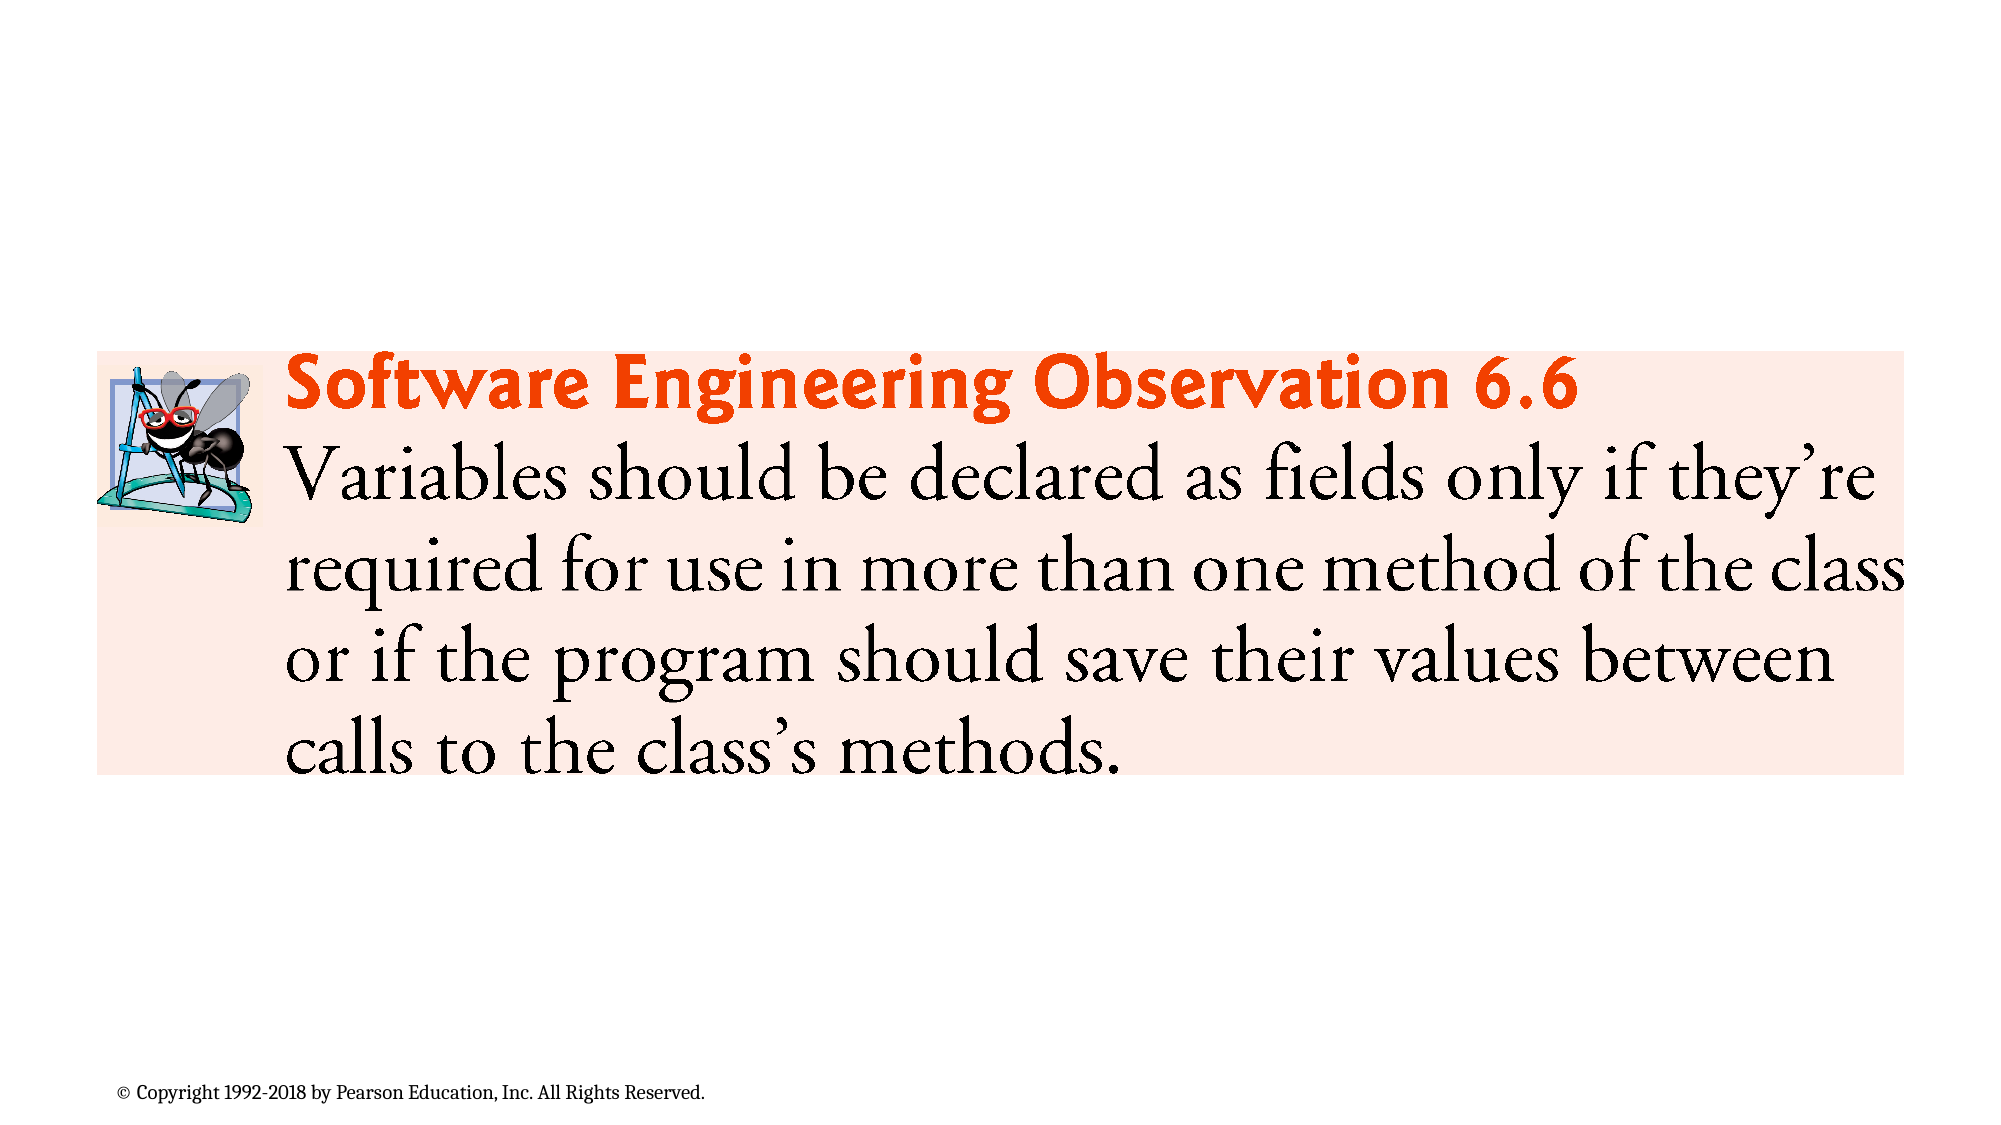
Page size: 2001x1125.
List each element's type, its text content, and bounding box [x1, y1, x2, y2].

footer © Copyright 1992-2018 by Pearson Education, Inc. All Rights Reserved. [99, 1051, 1473, 1112]
picture [0, 254, 2000, 871]
